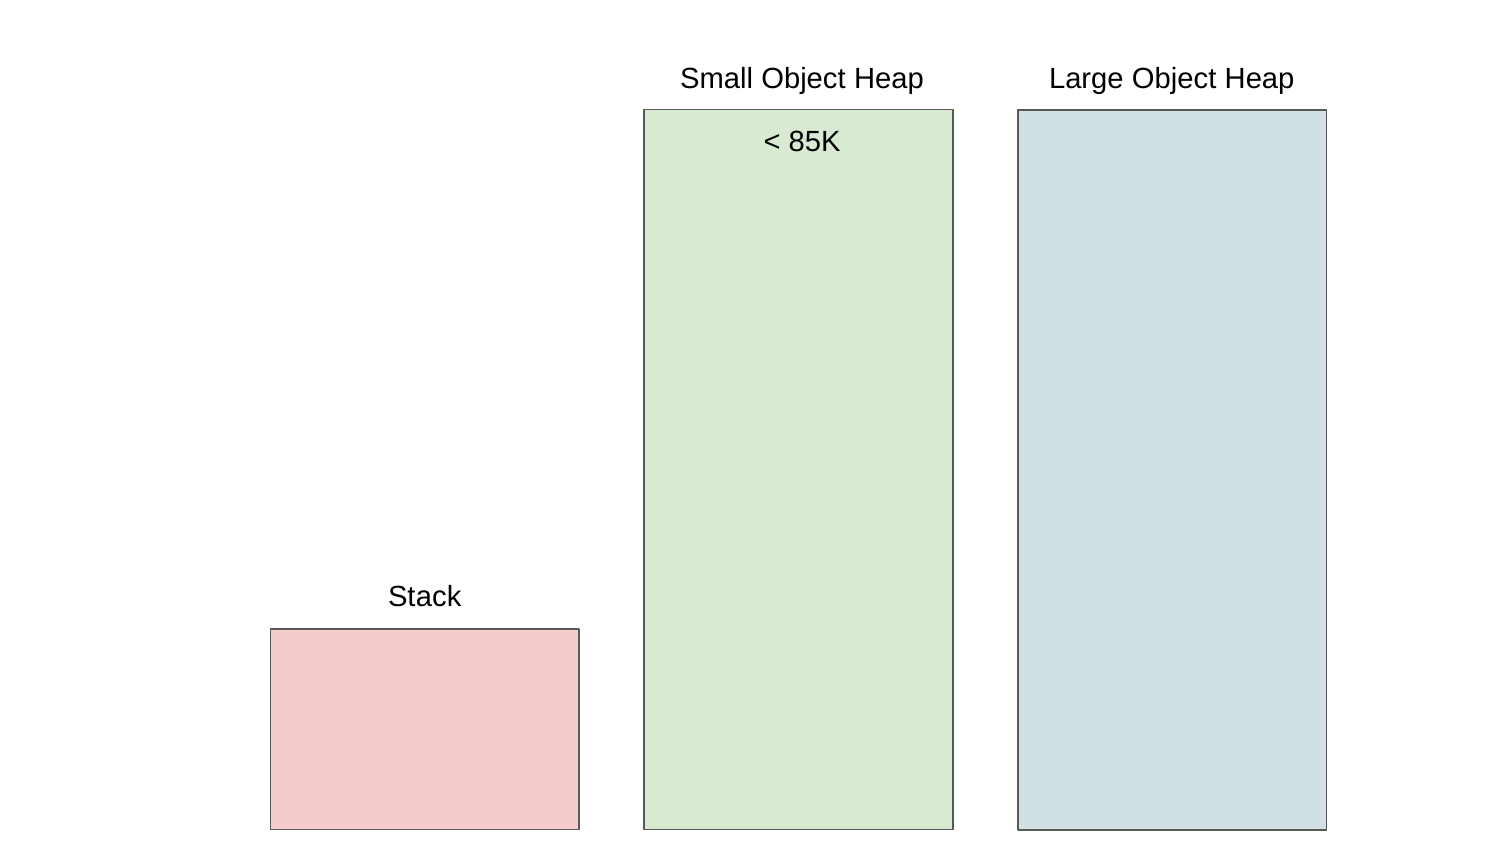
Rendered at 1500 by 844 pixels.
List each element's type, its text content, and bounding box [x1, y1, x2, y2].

text_box < 85K [651, 107, 953, 172]
text_box [270, 628, 580, 830]
text_box Small Object Heap [651, 44, 953, 107]
text_box Stack [304, 562, 546, 627]
text_box Large Object Heap [1021, 44, 1323, 110]
text_box [1017, 110, 1327, 831]
text_box [644, 109, 953, 830]
